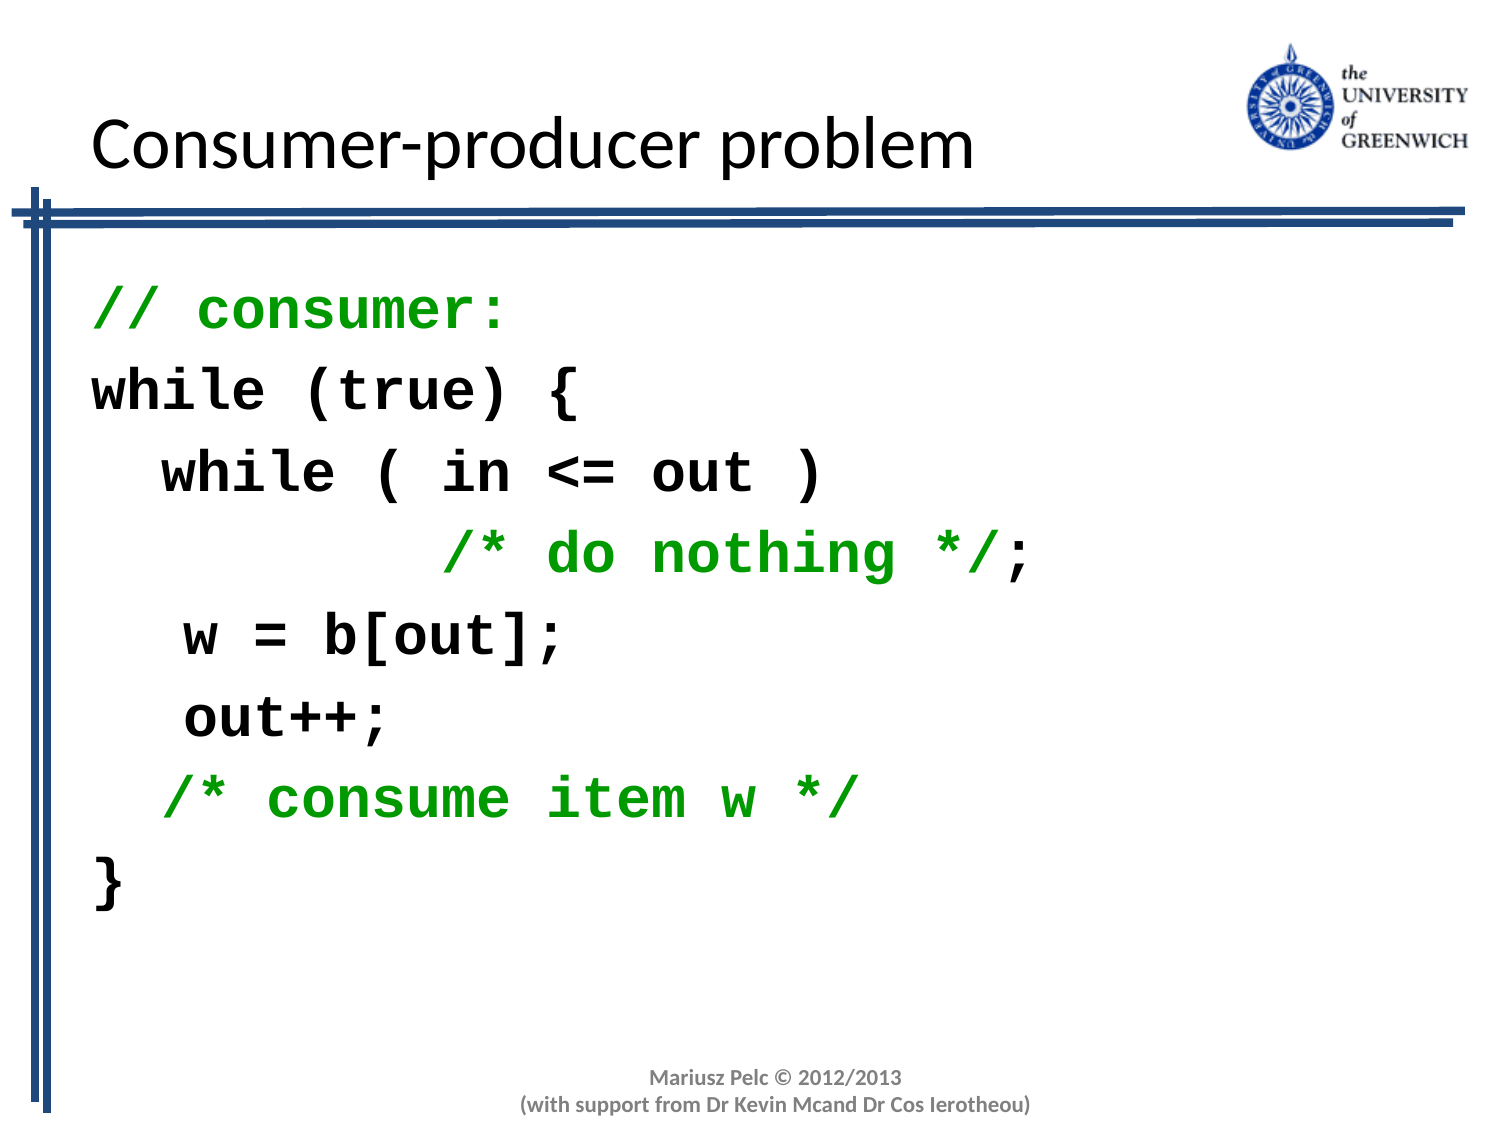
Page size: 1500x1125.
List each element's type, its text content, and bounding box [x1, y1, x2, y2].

text_box Mariusz Pelc © 2012/2013 (with support from Dr Kevin Mcand Dr Cos Ierotheou) [504, 1054, 1047, 1125]
list // consumer: while (true) { while ( in <= out ) /* do nothing */; w = b[out]; out++; /* consume item w */ } [76, 262, 1467, 1005]
title Consumer-producer problem [76, 45, 1226, 208]
picture [1241, 34, 1477, 159]
